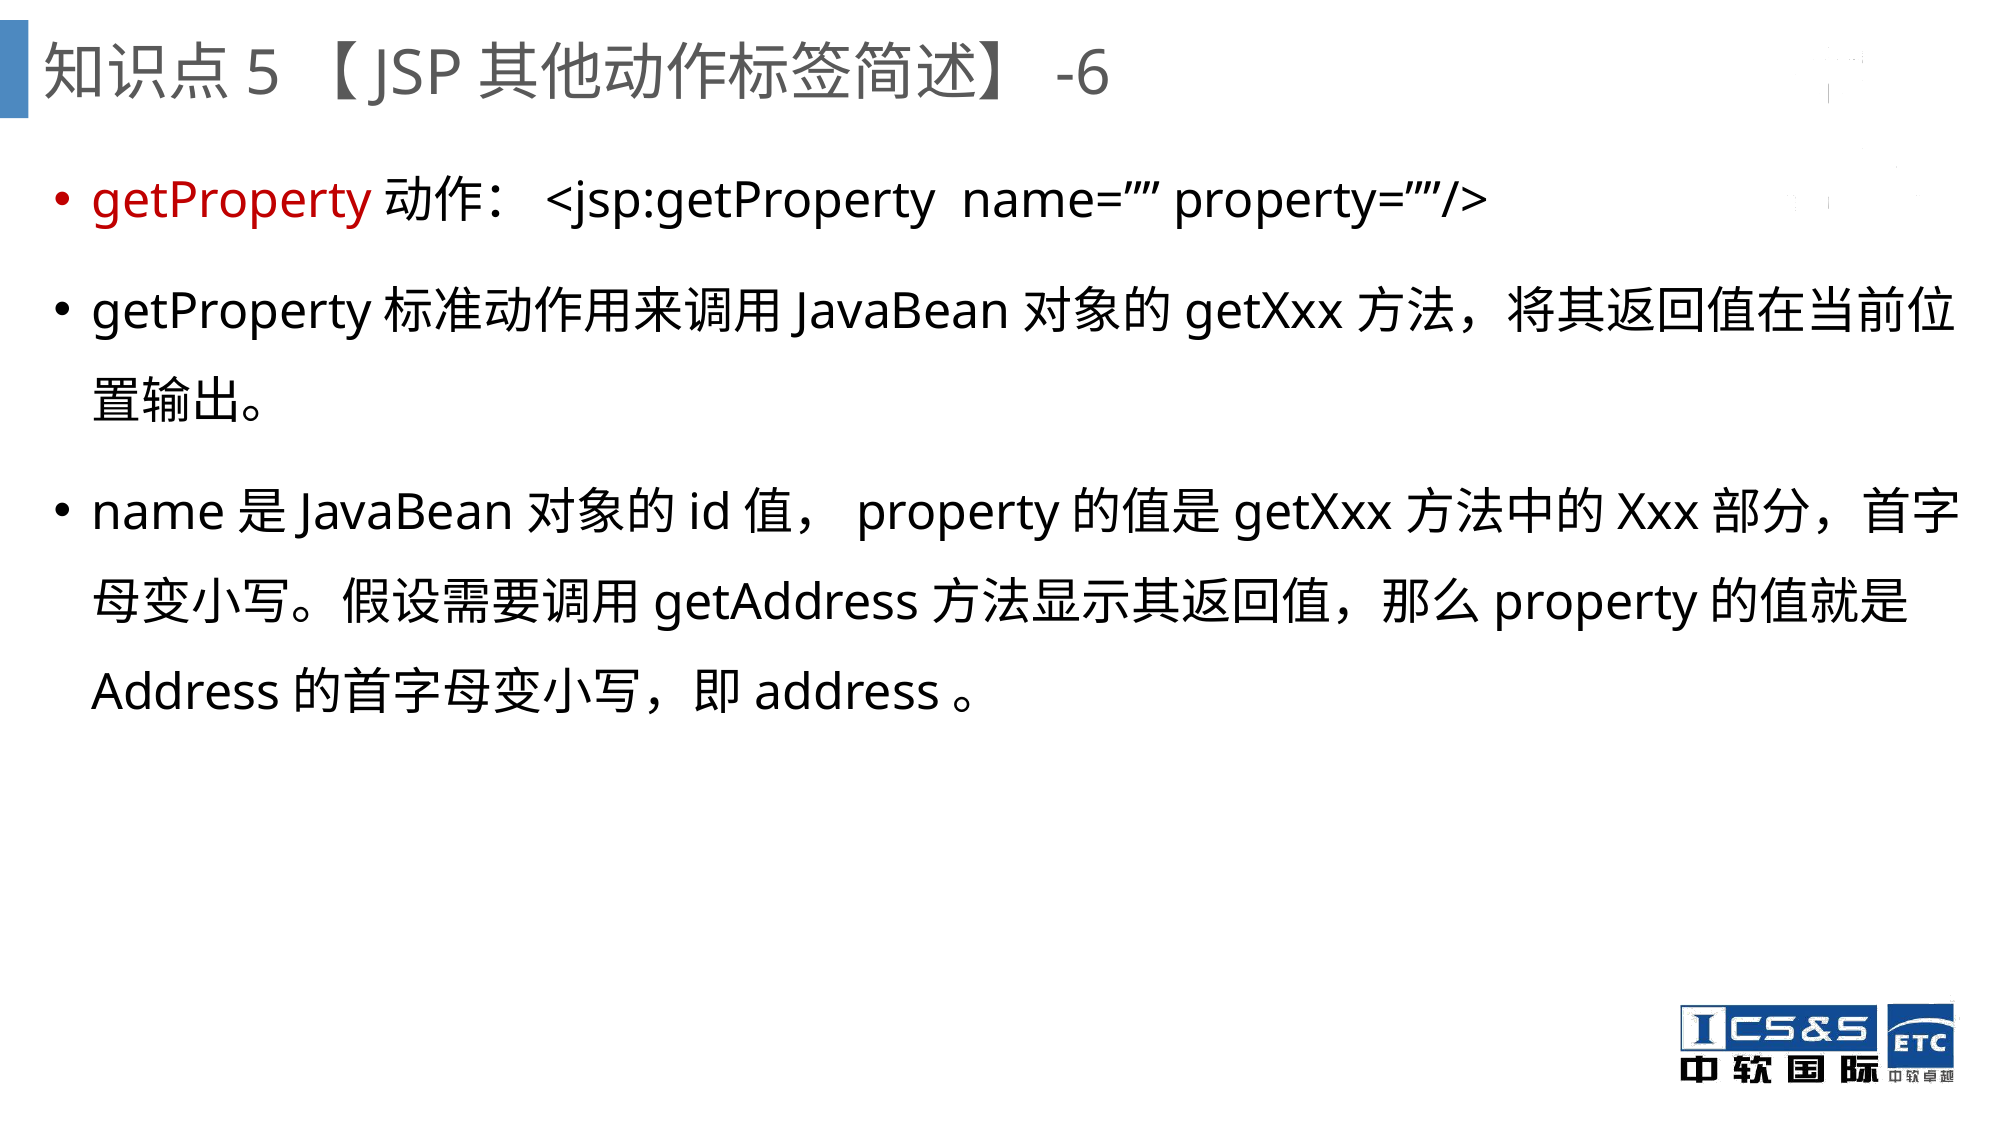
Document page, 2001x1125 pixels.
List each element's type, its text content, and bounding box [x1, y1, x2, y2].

text_box 知识点5【JSP其他动作标签简述】-6 [28, 0, 1927, 140]
picture [1669, 1038, 1963, 1093]
list getProperty动作：<jsp:getProperty name=”” property=””/> getProperty标准动作用来调用JavaBean对象的getXxx方法，将其返回值在当前位置输出。 name是JavaBean对象的id值，property的值是getXxx方法中的Xxx部分，首字母变小写。假设需要调用getAddress方法显示其返回值，那么property的值就是Address的首字母变小写，即address。 [38, 130, 2000, 1038]
